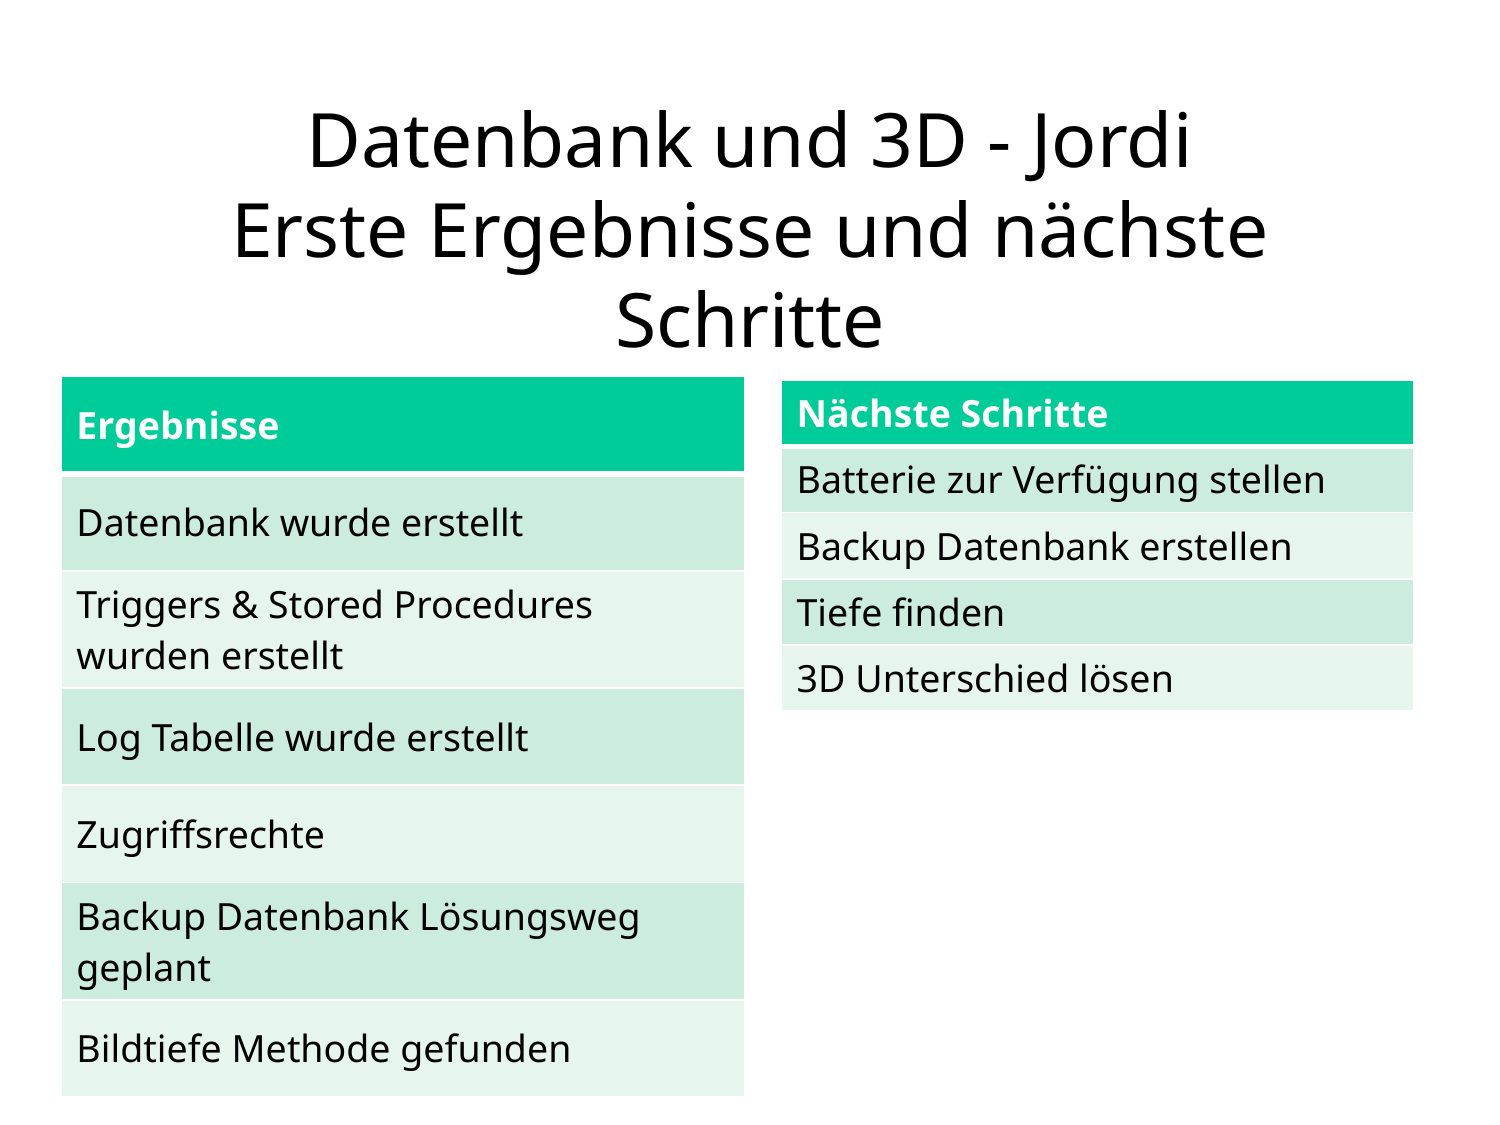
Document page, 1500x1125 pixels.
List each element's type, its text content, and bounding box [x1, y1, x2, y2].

table_header Ergebnisse [62, 377, 744, 471]
table_cell Triggers & Stored Procedures wurden erstellt [62, 572, 744, 687]
table_cell Datenbank wurde erstellt [62, 477, 744, 570]
table_cell Backup Datenbank Lösungsweg geplant [62, 883, 744, 999]
title Datenbank und 3D - Jordi Erste Ergebnisse und nächste Schritte [112, 133, 1388, 322]
table_cell Bildtiefe Methode gefunden [62, 1001, 744, 1096]
table_cell Batterie zur Verfügung stellen [782, 449, 1413, 512]
table_cell Log Tabelle wurde erstellt [62, 689, 744, 784]
table_cell Zugriffsrechte [62, 786, 744, 882]
table_cell Tiefe finden [782, 580, 1413, 644]
table_cell Backup Datenbank erstellen [782, 513, 1413, 578]
table_cell 3D Unterschied lösen [782, 646, 1413, 710]
table_header Nächste Schritte [782, 381, 1413, 444]
